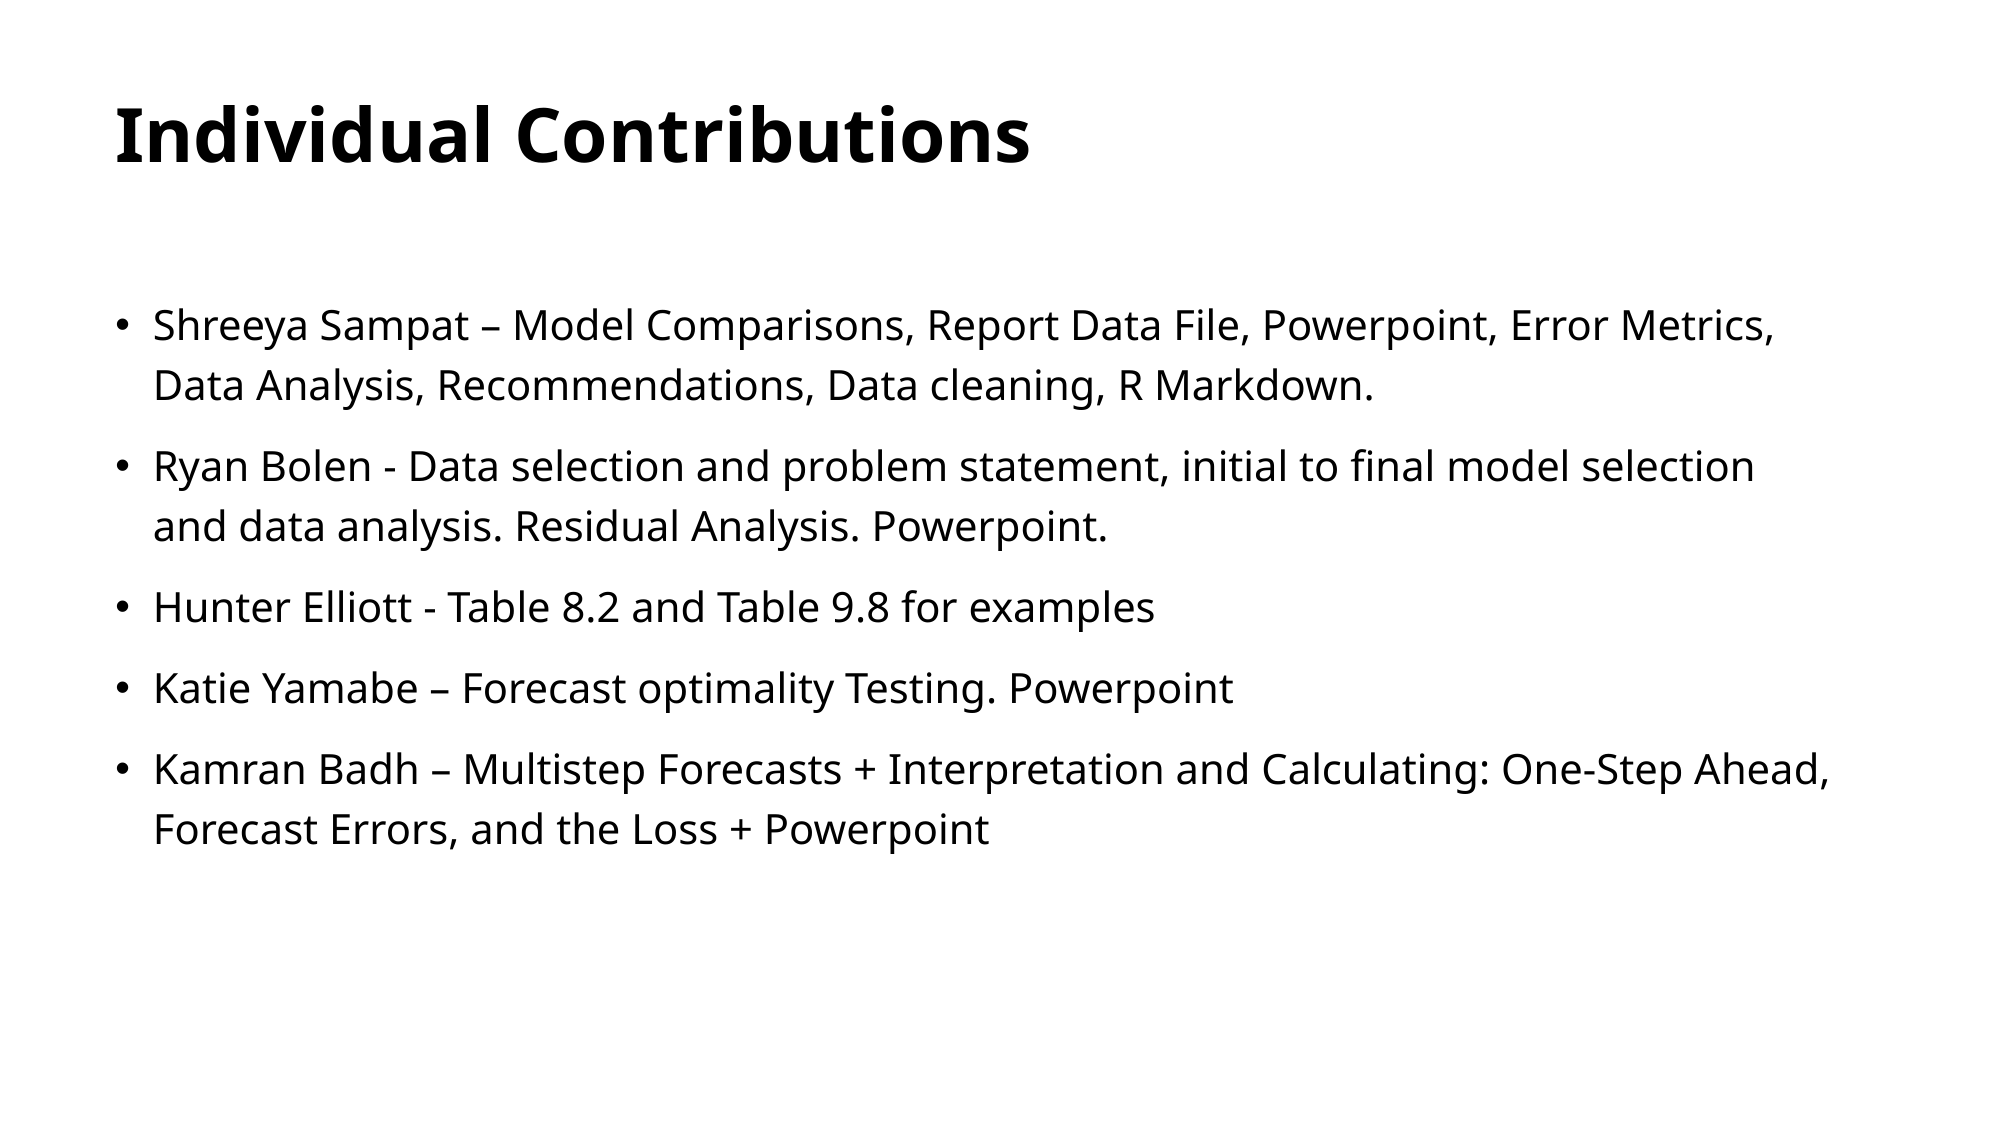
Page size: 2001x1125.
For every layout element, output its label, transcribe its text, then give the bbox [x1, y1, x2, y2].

list Shreeya Sampat – Model Comparisons, Report Data File, Powerpoint, Error Metrics, Data Analysis, Recommendations, Data cleaning, R Markdown. Ryan Bolen - Data selection and problem statement, initial to final model selection and data analysis. Residual Analysis. Powerpoint. Hunter Elliott - Table 8.2 and Table 9.8 for examples Katie Yamabe – Forecast optimality Testing. Powerpoint Kamran Badh – Multistep Forecasts + Interpretation and Calculating: One-Step Ahead, Forecast Errors, and the Loss + Powerpoint [100, 281, 1849, 1035]
title Individual Contributions [100, 90, 1849, 276]
